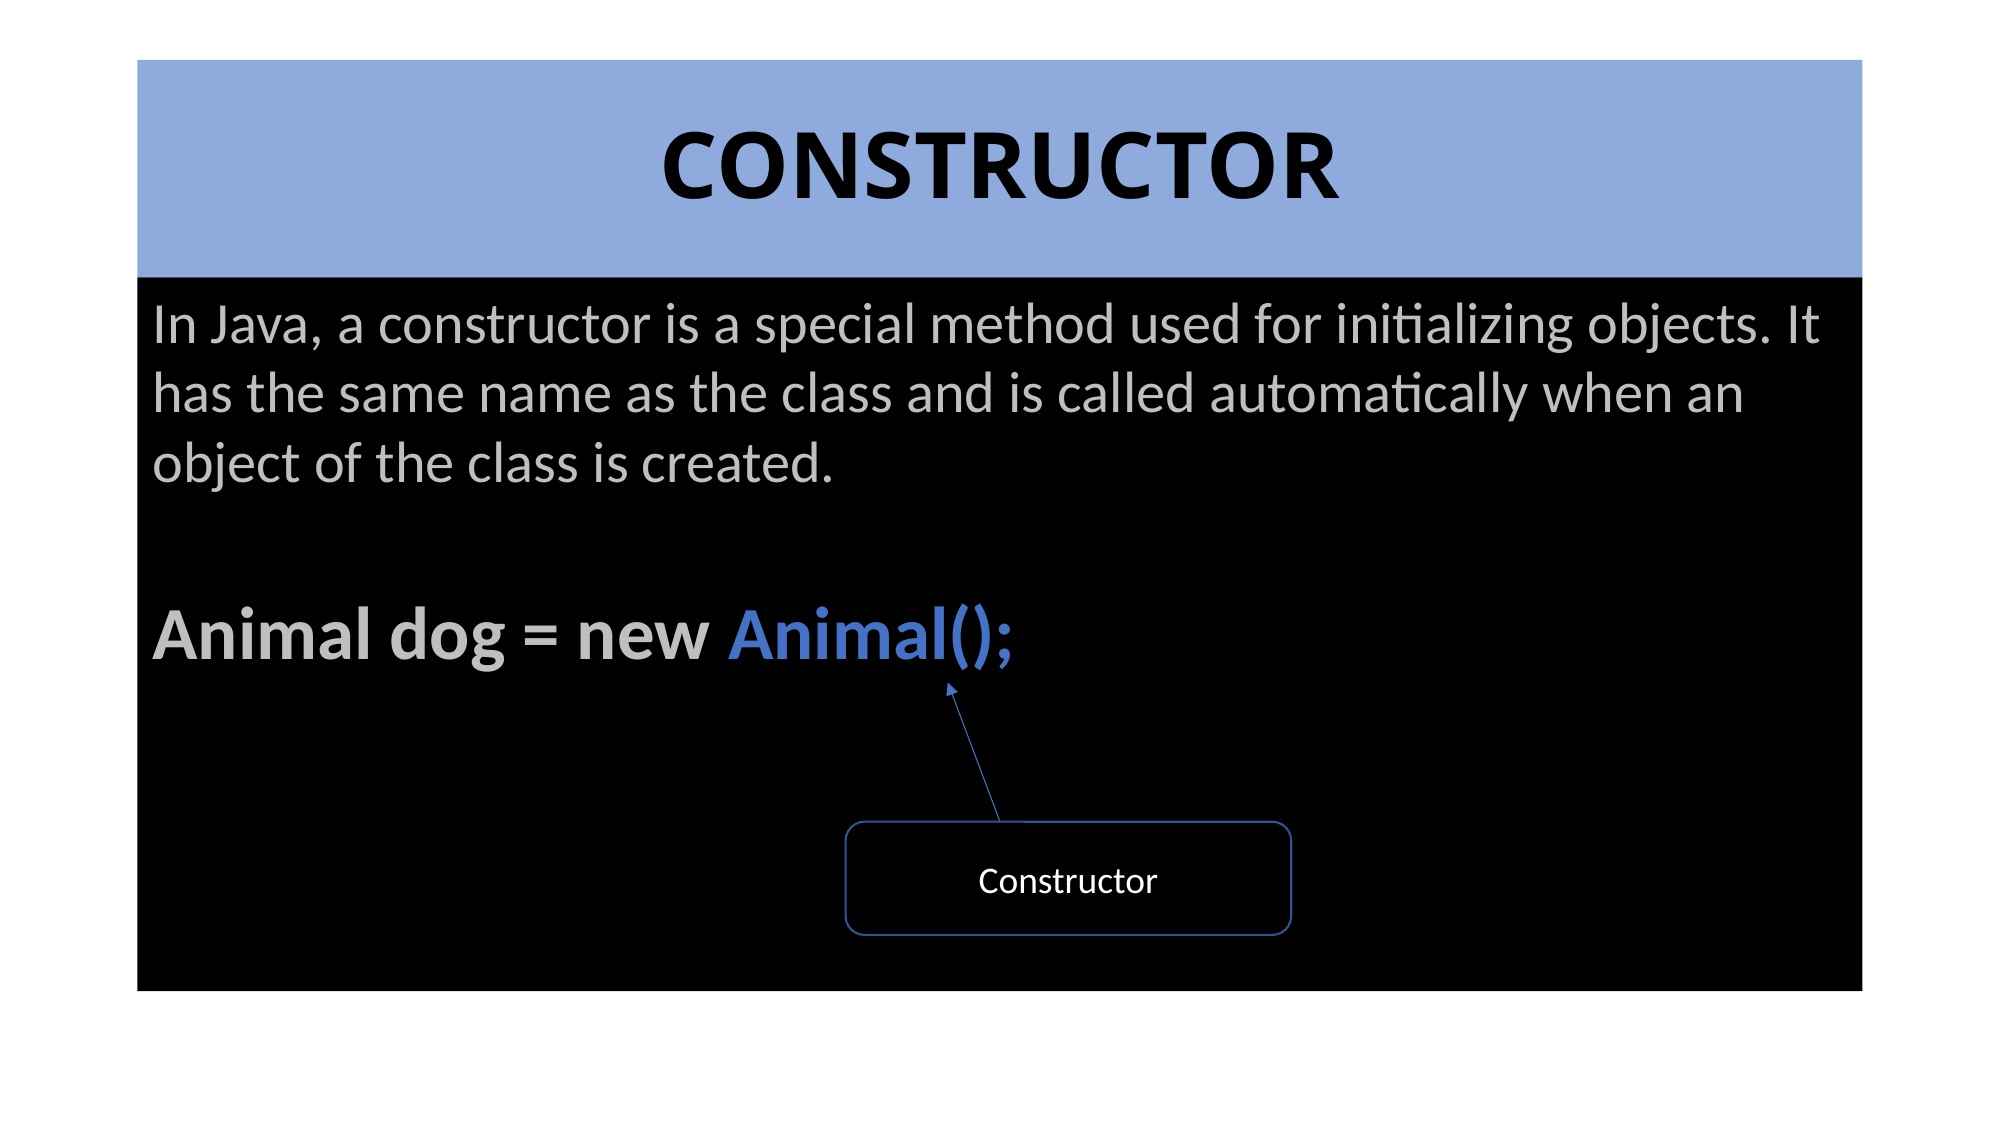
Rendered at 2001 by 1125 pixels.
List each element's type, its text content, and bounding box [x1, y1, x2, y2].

list In Java, a constructor is a special method used for initializing objects. It has the same name as the class and is called automatically when an object of the class is created. Animal dog = new Animal(); [137, 277, 1863, 992]
text_box Constructor [844, 820, 1293, 936]
title CONSTRUCTOR [137, 59, 1863, 277]
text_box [947, 682, 1000, 822]
